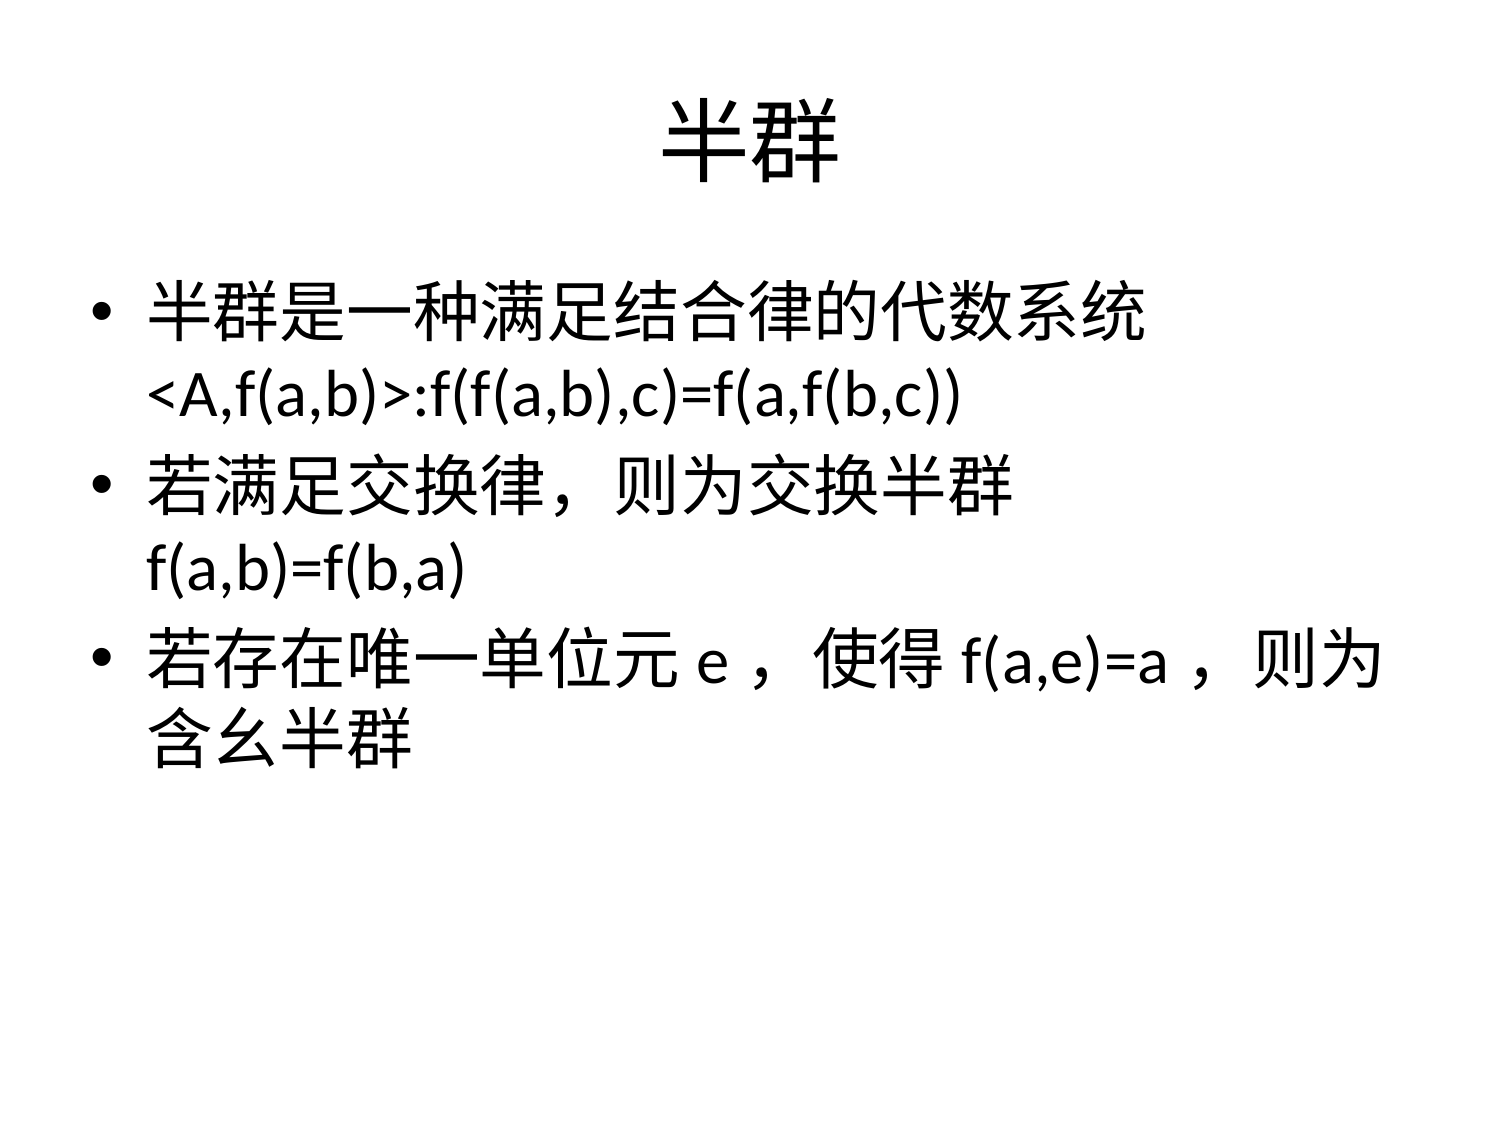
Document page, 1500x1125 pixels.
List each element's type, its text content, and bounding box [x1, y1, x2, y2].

title 半群 [75, 45, 1425, 233]
list 半群是一种满足结合律的代数系统 <A,f(a,b)>:f(f(a,b),c)=f(a,f(b,c)) 若满足交换律，则为交换半群 f(a,b)=f(b,a) 若存在唯一单位元e，使得f(a,e)=a，则为含幺半群 [75, 262, 1425, 1005]
